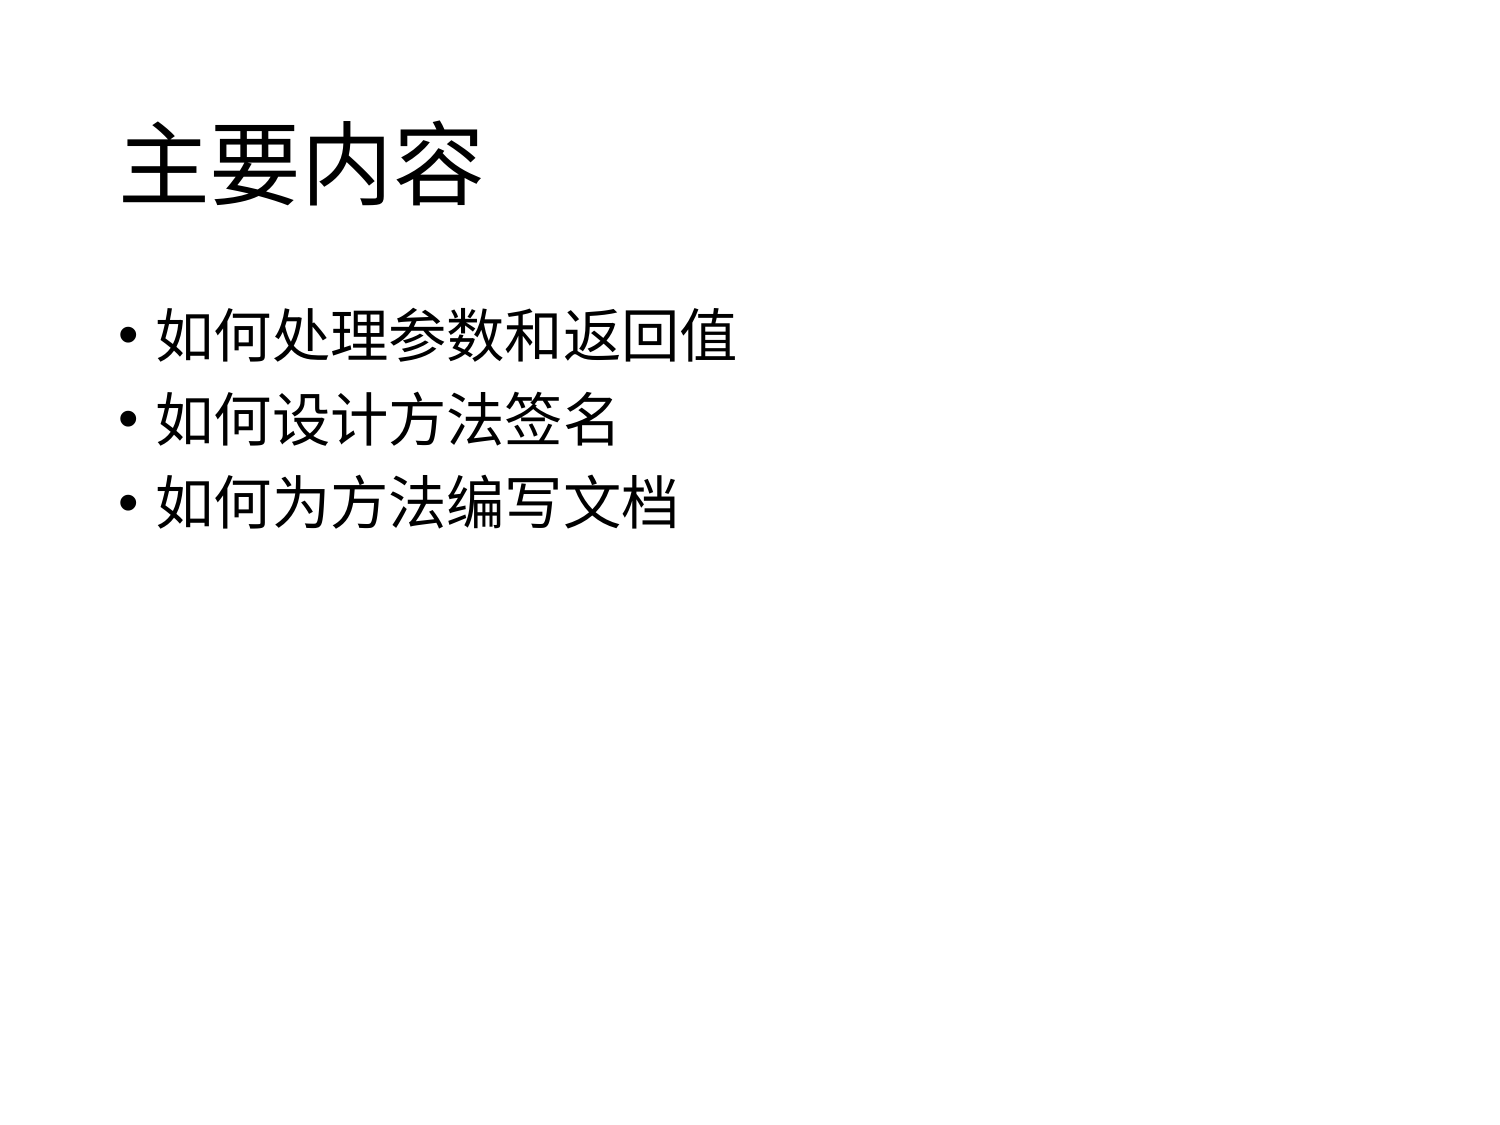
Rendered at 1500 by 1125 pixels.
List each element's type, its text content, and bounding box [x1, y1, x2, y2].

title 主要内容 [103, 59, 1397, 278]
list 如何处理参数和返回值 如何设计方法签名 如何为方法编写文档 [103, 299, 1397, 1014]
